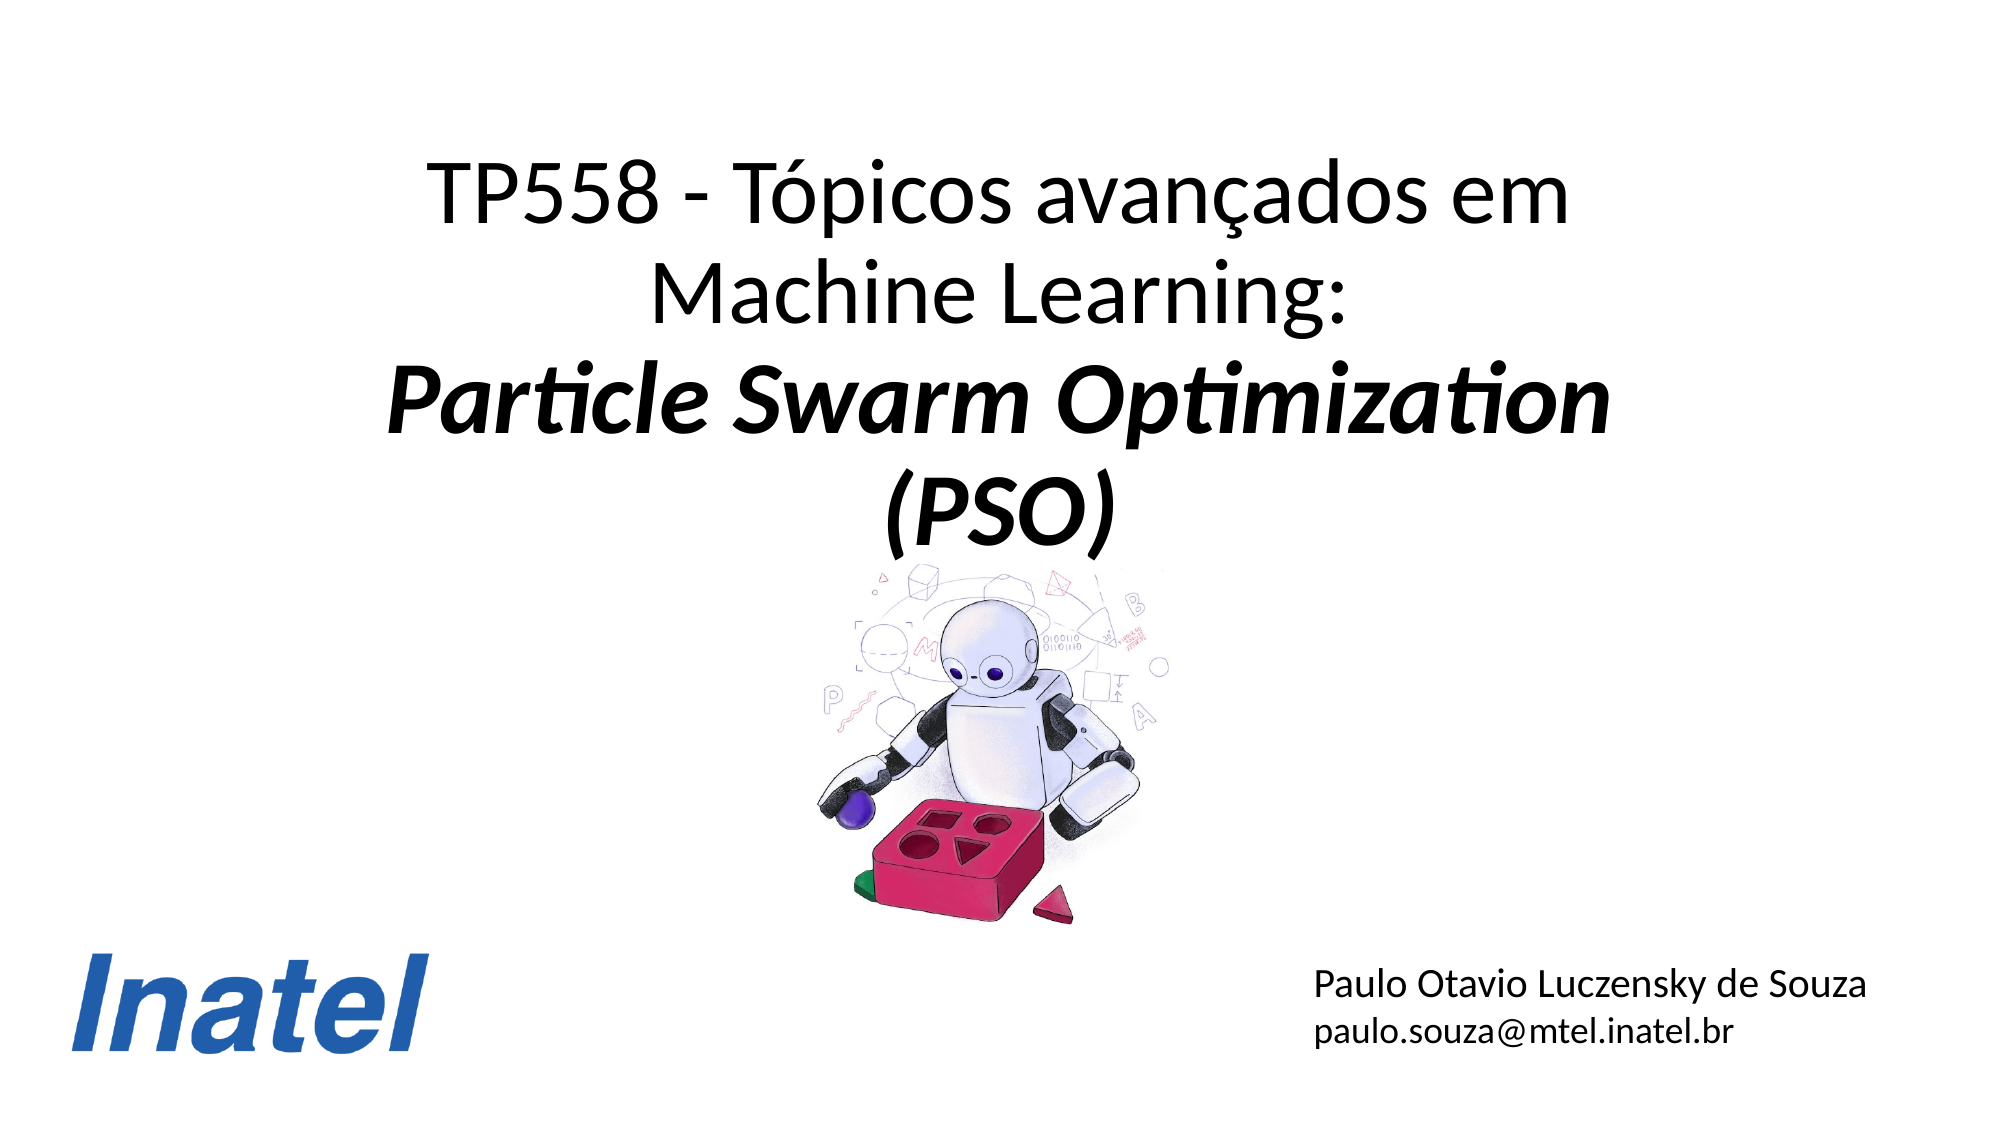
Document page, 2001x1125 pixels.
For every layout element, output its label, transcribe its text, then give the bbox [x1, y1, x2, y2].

picture [64, 947, 436, 1060]
text_box Paulo Otavio Luczensky de Souza paulo.souza@mtel.inatel.br [1298, 948, 1956, 1059]
title TP558 - Tópicos avançados em Machine Learning: Particle Swarm Optimization (PSO) [249, 134, 1750, 576]
picture [814, 563, 1186, 932]
